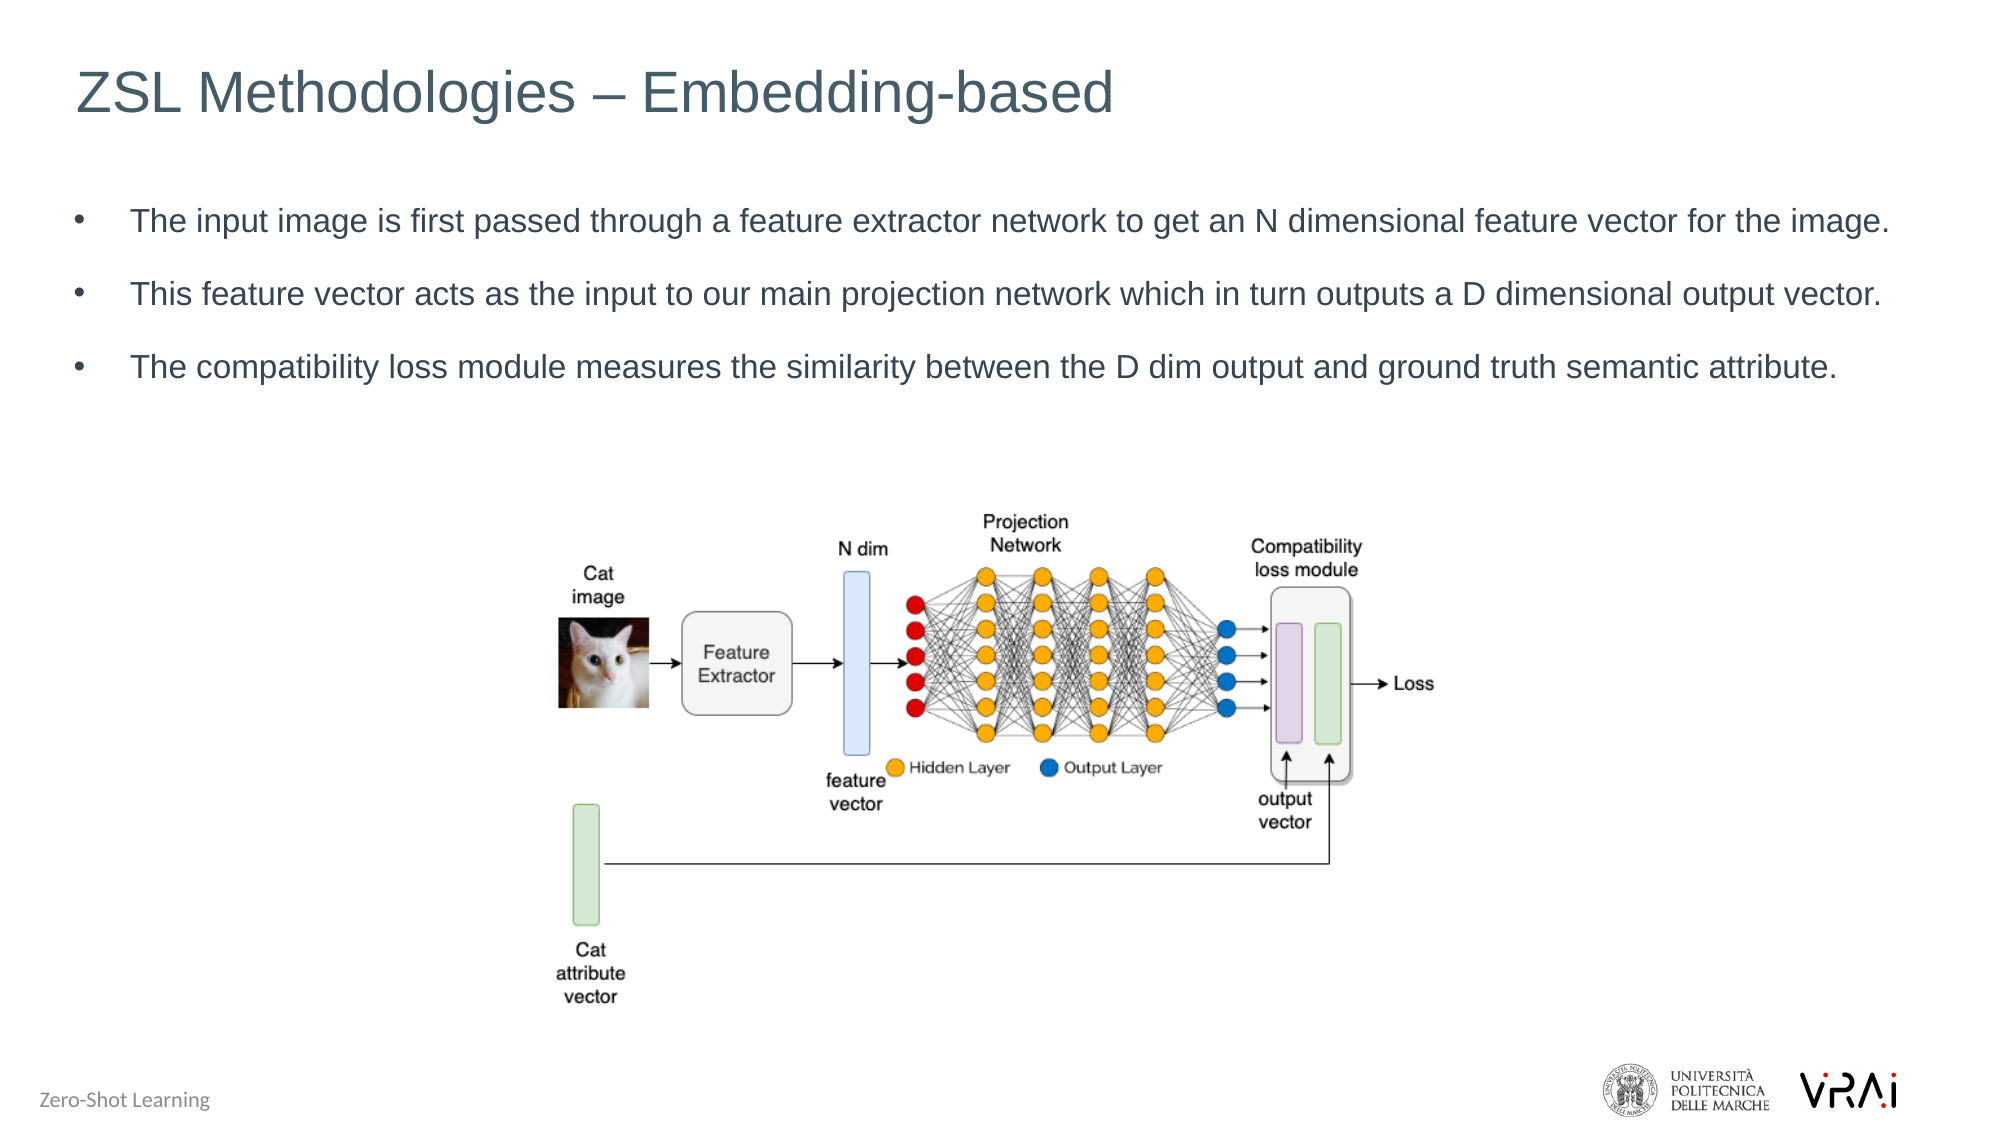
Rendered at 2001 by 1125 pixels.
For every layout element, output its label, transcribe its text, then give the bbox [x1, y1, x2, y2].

text_box ZSL Methodologies – Embedding-based [76, 53, 1676, 124]
text_box The input image is first passed through a feature extractor network to get an N dimensional feature vector for the image. This feature vector acts as the input to our main projection network which in turn outputs a D dimensional output vector. The compatibility loss module measures the similarity between the D dim output and ground truth semantic attribute. [53, 189, 1940, 866]
picture [1799, 1069, 1902, 1112]
picture [1590, 1053, 1776, 1122]
picture [556, 509, 1444, 1007]
